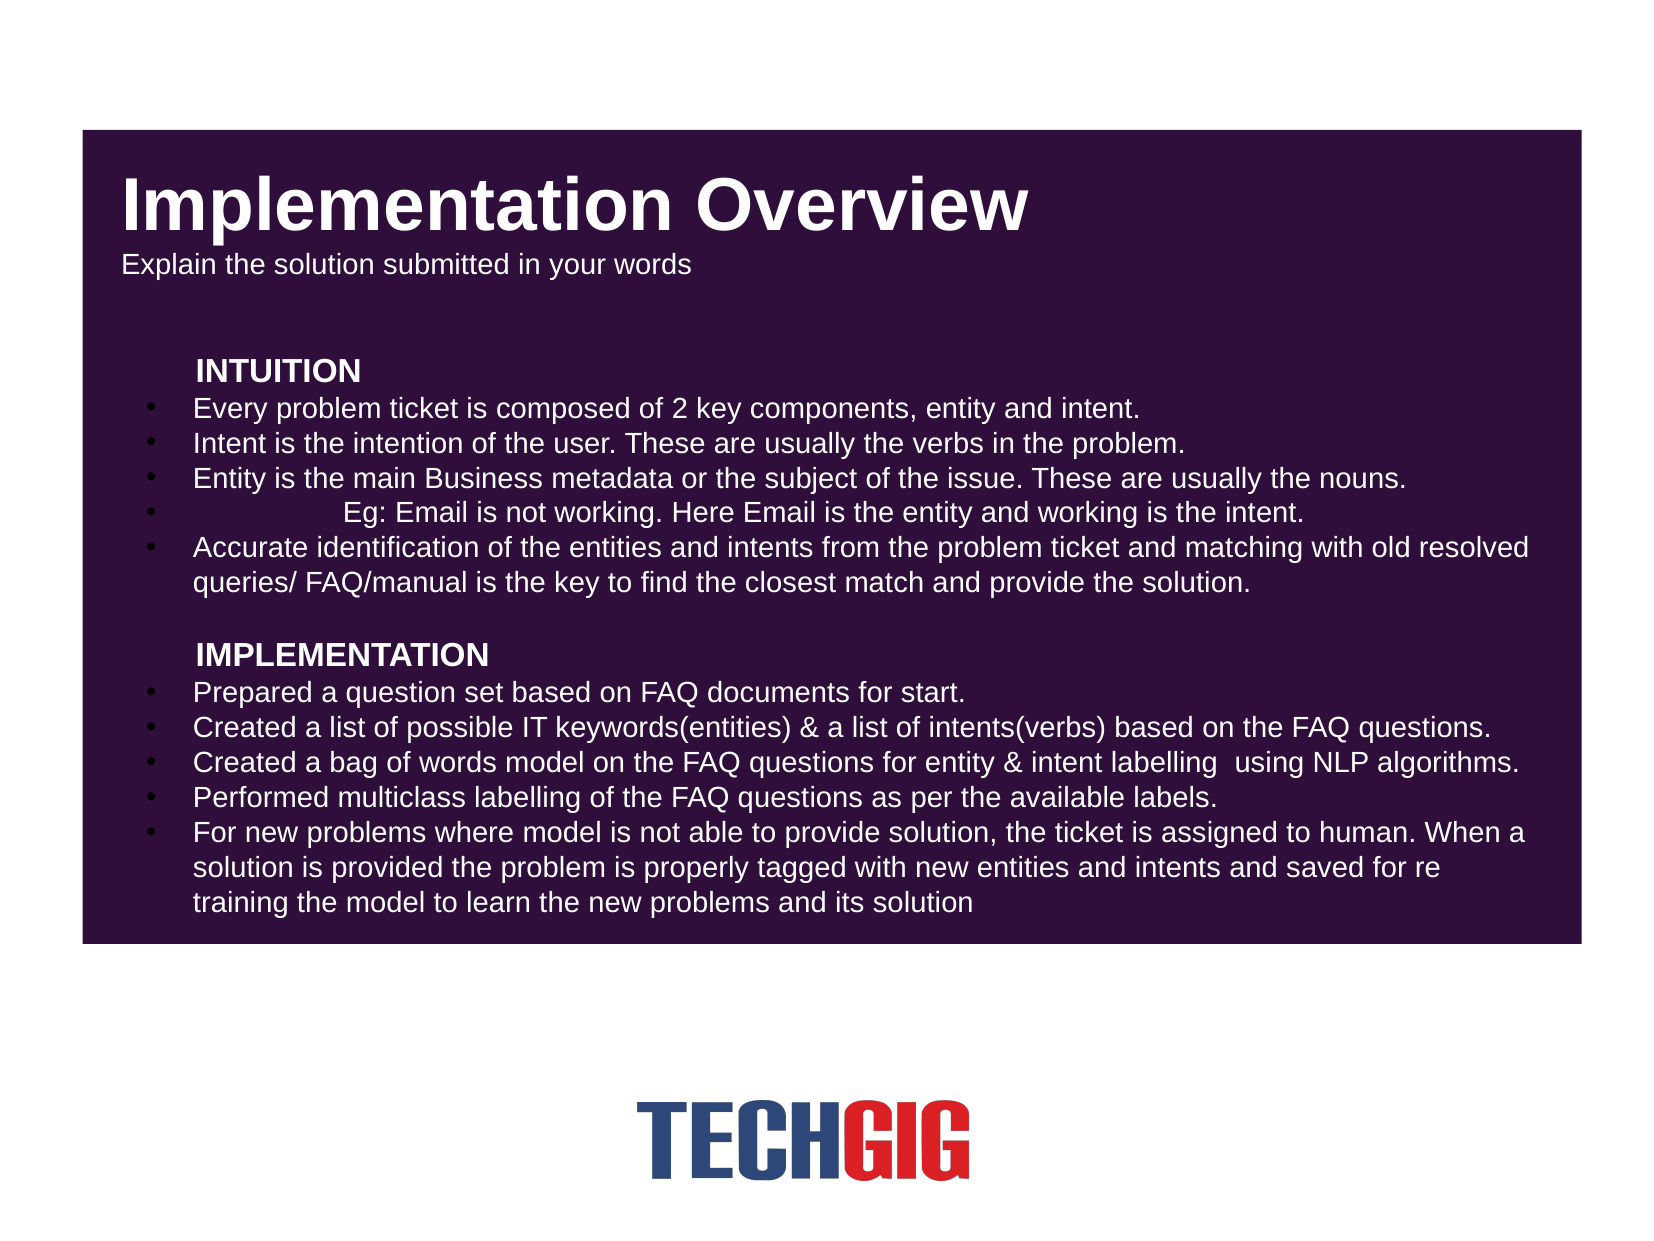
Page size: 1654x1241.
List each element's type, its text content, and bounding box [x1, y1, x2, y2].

text_box INTUITION Every problem ticket is composed of 2 key components, entity and intent. Intent is the intention of the user. These are usually the verbs in the problem. Entity is the main Business metadata or the subject of the issue. These are usually the nouns. Eg: Email is not working. Here Email is the entity and working is the intent. Accurate identification of the entities and intents from the problem ticket and matching with old resolved queries/ FAQ/manual is the key to find the closest match and provide the solution. IMPLEMENTATION Prepared a question set based on FAQ documents for start. Created a list of possible IT keywords(entities) & a list of intents(verbs) based on the FAQ questions. Created a bag of words model on the FAQ questions for entity & intent labelling using NLP algorithms. Performed multiclass labelling of the FAQ questions as per the available labels. For new problems where model is not able to provide solution, the ticket is assigned to human. When a solution is provided the problem is properly tagged with new entities and intents and saved for re training the model to learn the new problems and its solution [131, 341, 1559, 1241]
text_box Implementation Overview Explain the solution submitted in your words [106, 148, 1381, 342]
text_box [82, 129, 1582, 944]
picture [637, 1100, 969, 1181]
